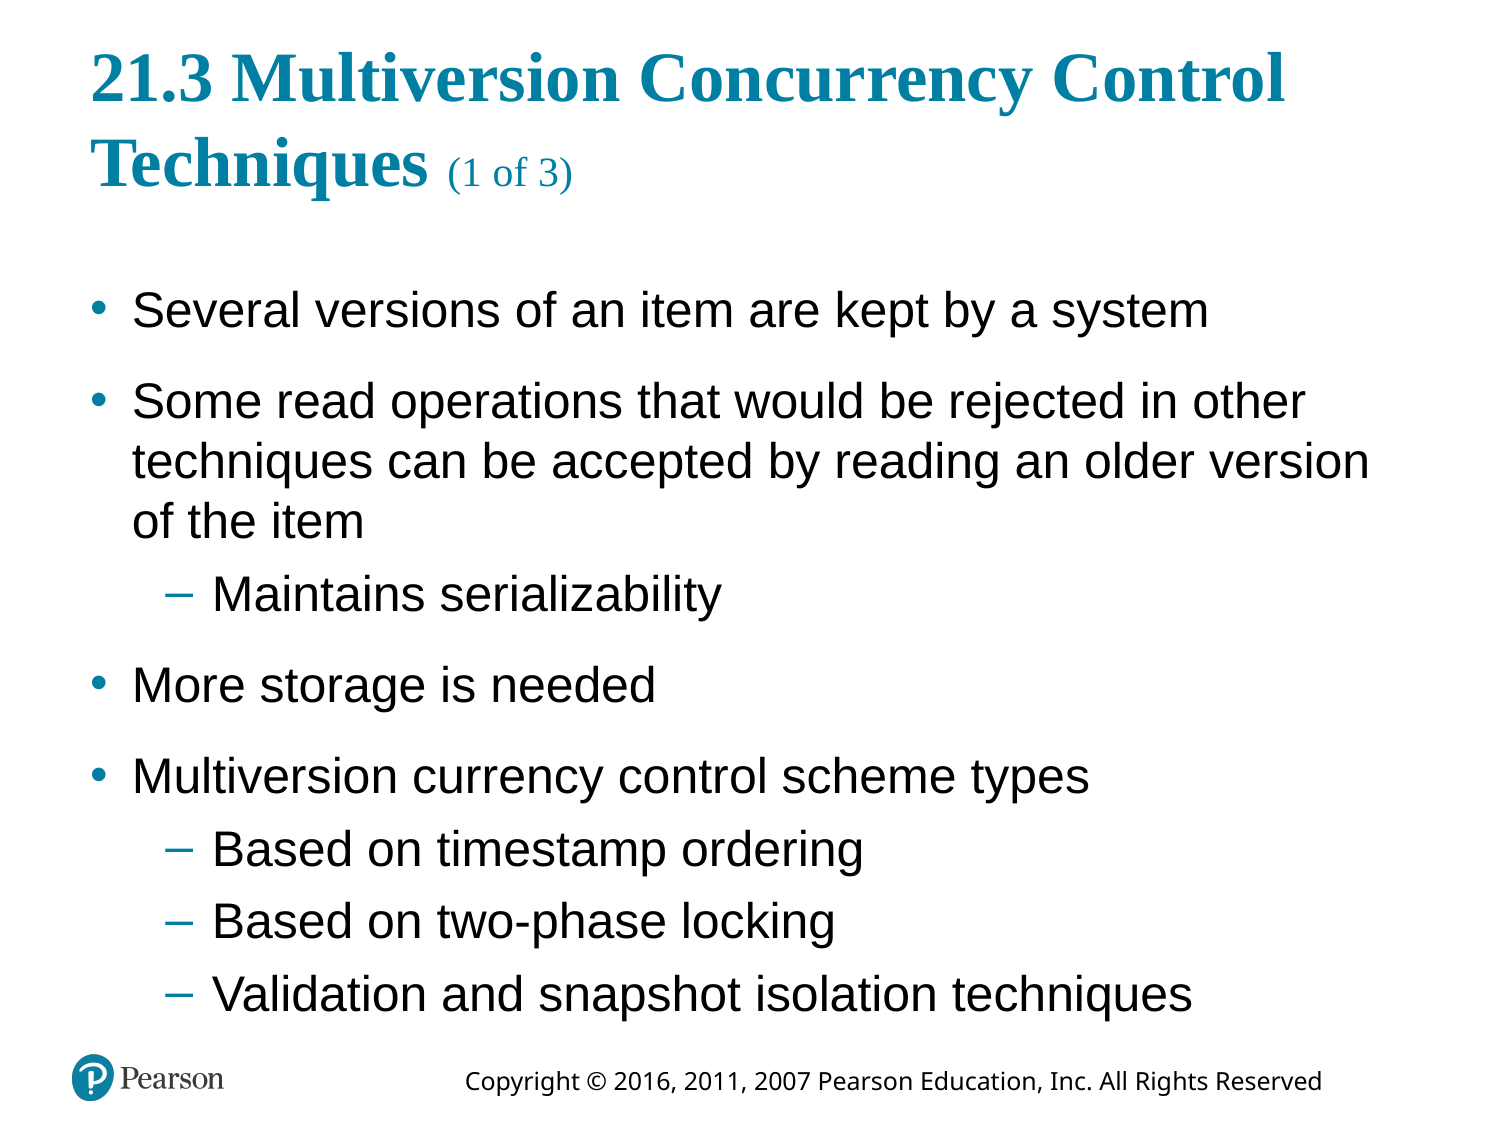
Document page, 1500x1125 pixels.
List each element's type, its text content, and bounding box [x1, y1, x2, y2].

picture [98, 1054, 224, 1101]
list Several versions of an item are kept by a system Some read operations that would be rejected in other techniques can be accepted by reading an older version of the item Maintains serializability More storage is needed Multiversion currency control scheme types Based on timestamp ordering Based on two-phase locking Validation and snapshot isolation techniques [75, 262, 1425, 1029]
picture [72, 1054, 88, 1070]
picture [72, 1087, 83, 1101]
title 21.3 Multiversion Concurrency Control Techniques (1 of 3) [75, 35, 1425, 216]
picture [80, 1063, 106, 1088]
